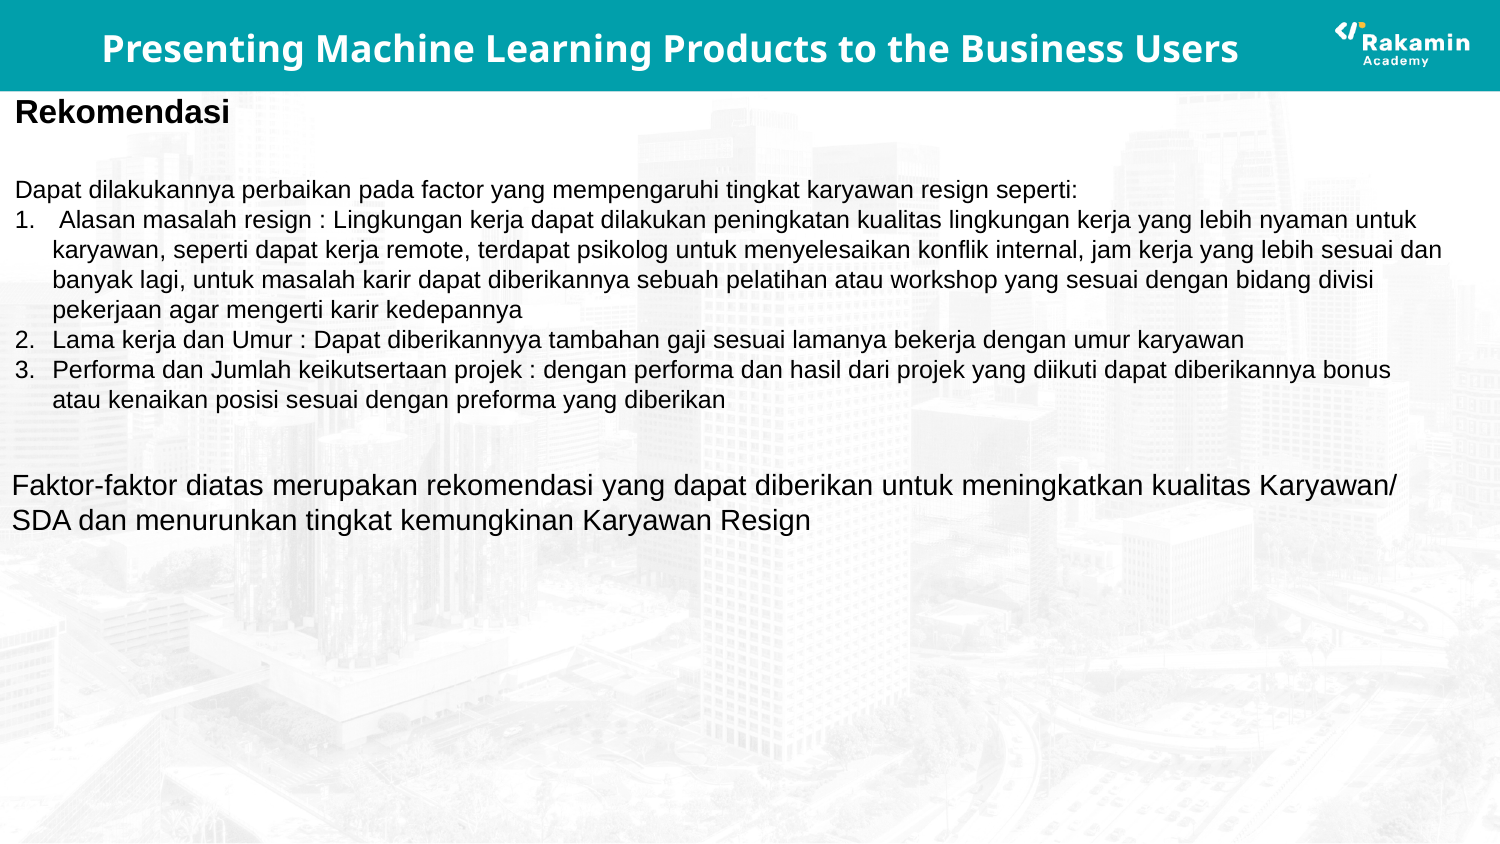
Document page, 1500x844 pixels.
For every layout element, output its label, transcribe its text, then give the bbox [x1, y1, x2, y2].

text_box Faktor-faktor diatas merupakan rekomendasi yang dapat diberikan untuk meningkatkan kualitas Karyawan/ SDA dan menurunkan tingkat kemungkinan Karyawan Resign [0, 459, 1480, 544]
picture [0, 0, 1500, 844]
text_box Dapat dilakukannya perbaikan pada factor yang mempengaruhi tingkat karyawan resign seperti: Alasan masalah resign : Lingkungan kerja dapat dilakukan peningkatan kualitas lingkungan kerja yang lebih nyaman untuk karyawan, seperti dapat kerja remote, terdapat psikolog untuk menyelesaikan konflik internal, jam kerja yang lebih sesuai dan banyak lagi, untuk masalah karir dapat diberikannya sebuah pelatihan atau workshop yang sesuai dengan bidang divisi pekerjaan agar mengerti karir kedepannya Lama kerja dan Umur : Dapat diberikannyya tambahan gaji sesuai lamanya bekerja dengan umur karyawan Performa dan Jumlah keikutsertaan projek : dengan performa dan hasil dari projek yang diikuti dapat diberikannya bonus atau kenaikan posisi sesuai dengan preforma yang diberikan [0, 166, 1462, 459]
title Presenting Machine Learning Products to the Business Users [0, 10, 1342, 81]
text_box Rekomendasi [0, 82, 750, 138]
